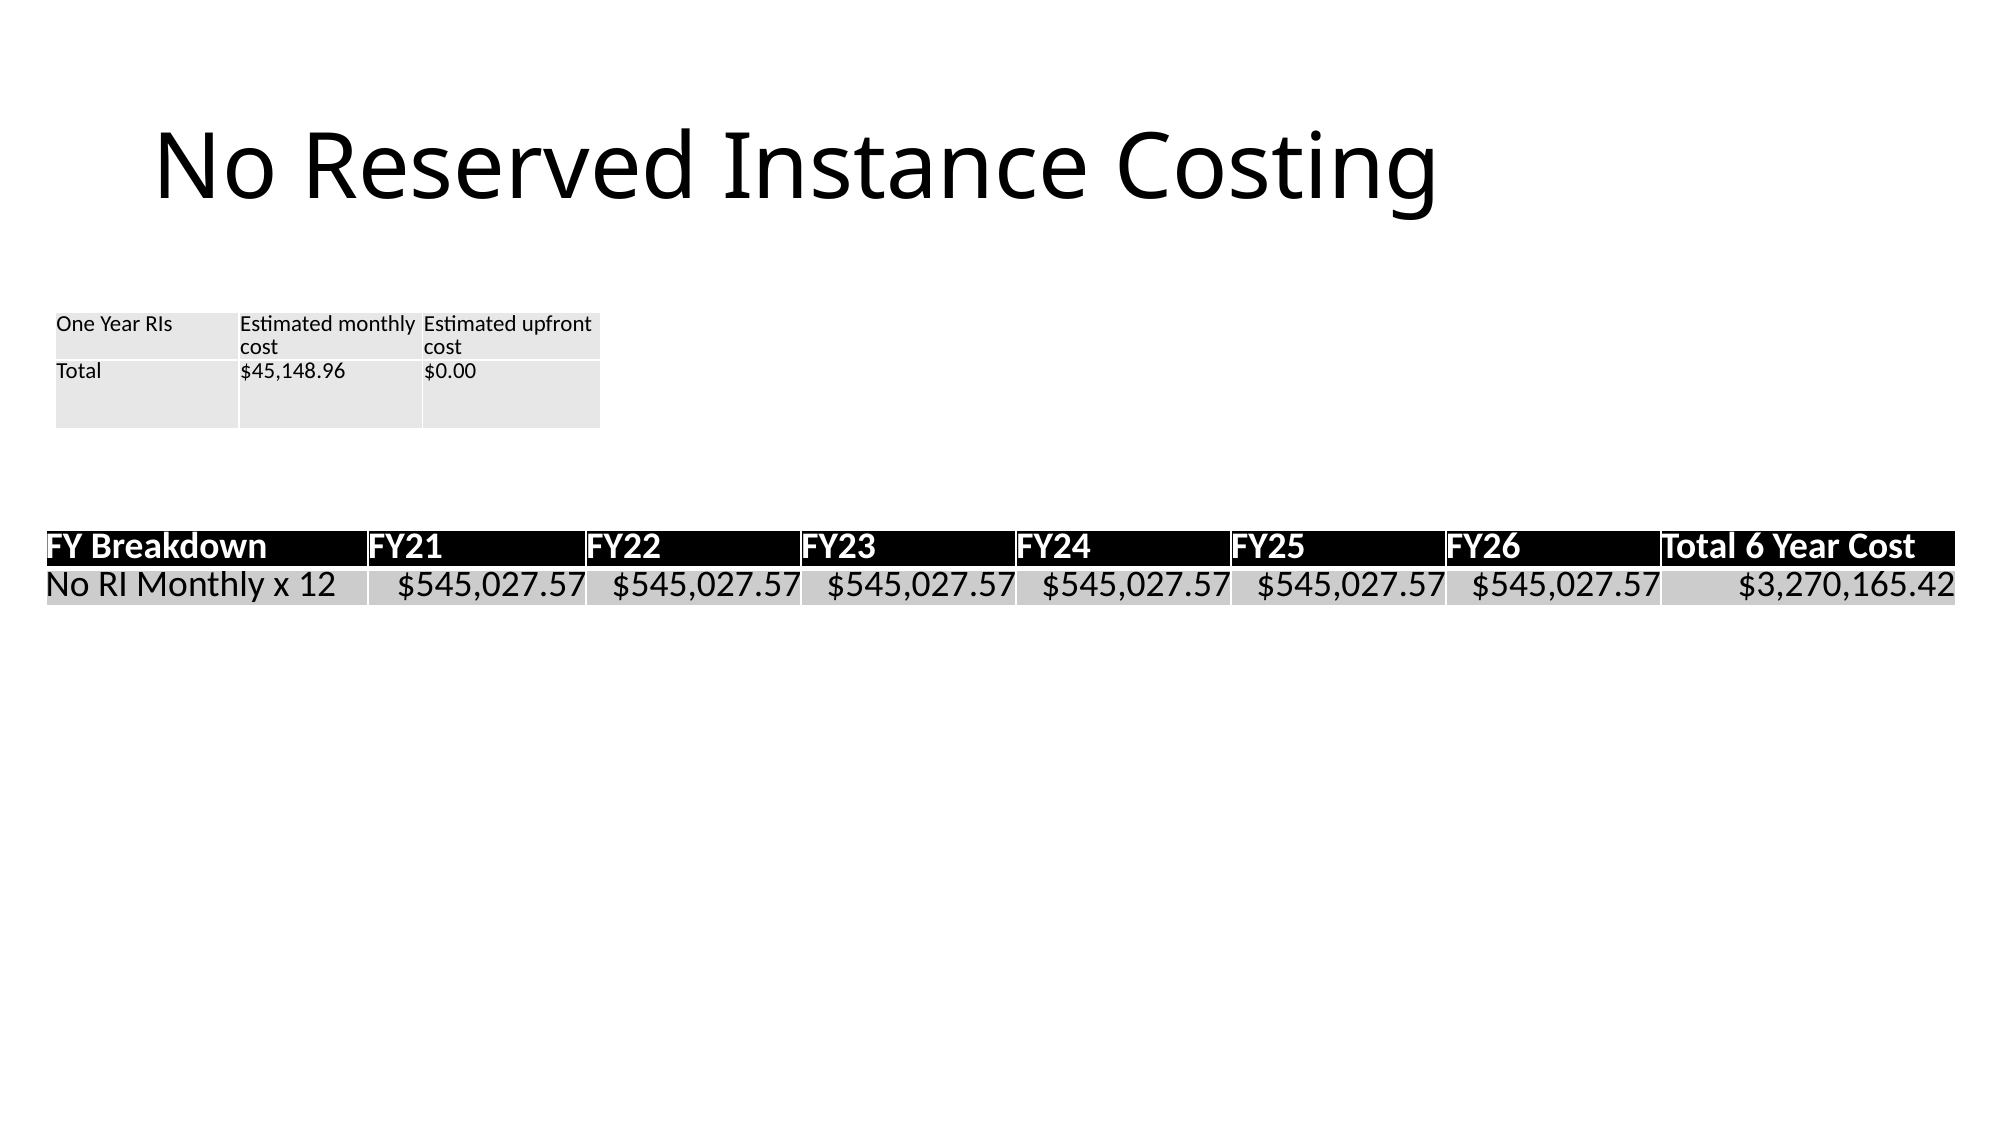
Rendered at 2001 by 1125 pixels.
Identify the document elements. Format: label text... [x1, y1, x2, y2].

table_cell No RI Monthly x 12 [47, 571, 367, 605]
table_header FY25 [1232, 531, 1445, 566]
table_header Estimated monthly cost [240, 313, 422, 359]
table_header FY22 [587, 531, 800, 566]
table_cell $0.00 [423, 361, 600, 428]
table_header FY21 [369, 531, 585, 566]
table_header FY26 [1447, 531, 1660, 566]
table_header Total 6 Year Cost [1662, 531, 1955, 566]
table_cell $545,027.57 [802, 571, 1015, 605]
table_cell $545,027.57 [1447, 571, 1660, 605]
table_header FY23 [802, 531, 1015, 566]
table_header FY24 [1017, 531, 1230, 566]
title No Reserved Instance Costing [137, 59, 1863, 278]
table_cell $545,027.57 [369, 571, 585, 605]
table_cell $545,027.57 [1017, 571, 1230, 605]
table_cell $3,270,165.42 [1662, 571, 1955, 605]
table_cell $45,148.96 [240, 361, 422, 428]
table_cell $545,027.57 [1232, 571, 1445, 605]
table_header One Year RIs [56, 313, 238, 359]
table_cell Total [56, 361, 238, 428]
table_header FY Breakdown [47, 531, 367, 566]
table_header Estimated upfront cost [423, 313, 600, 359]
table_cell $545,027.57 [587, 571, 800, 605]
